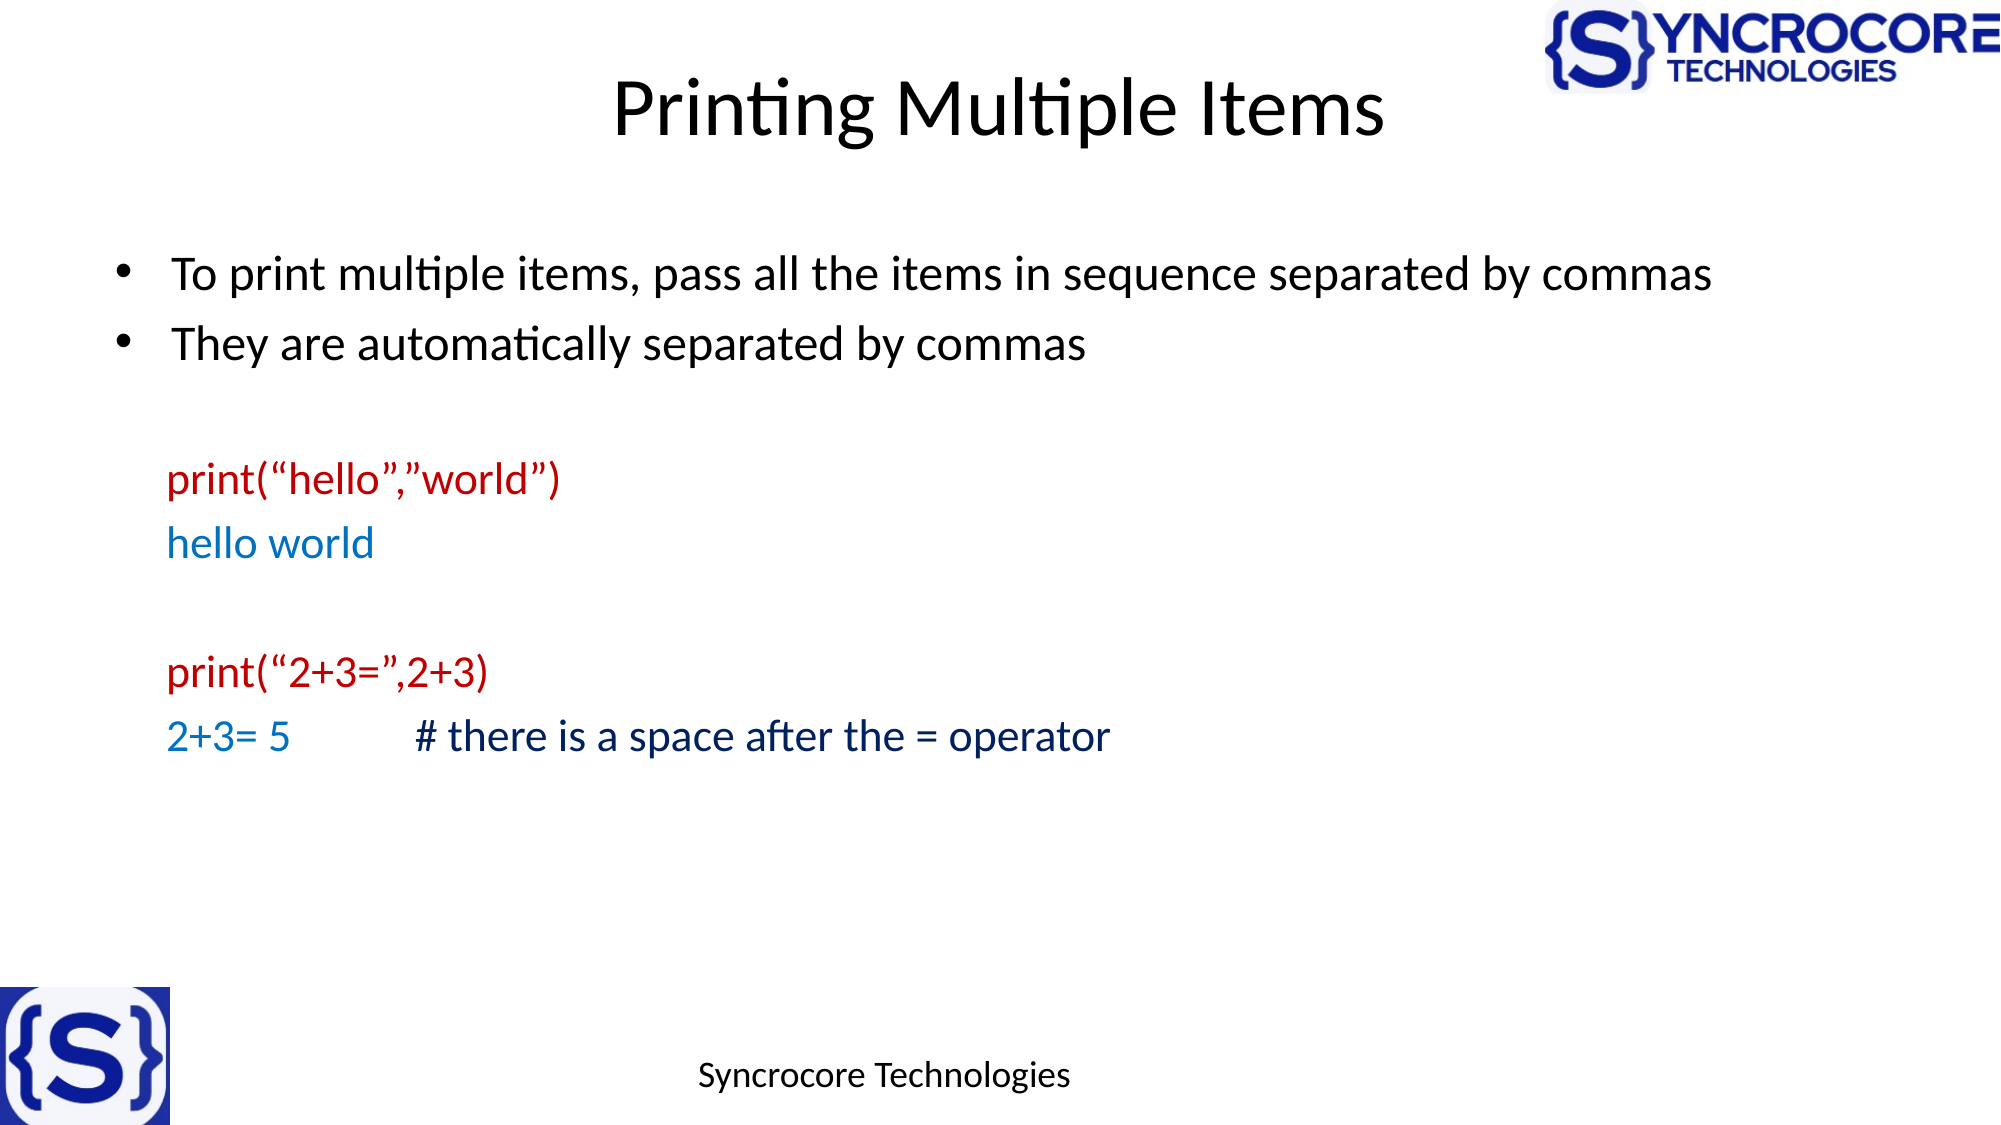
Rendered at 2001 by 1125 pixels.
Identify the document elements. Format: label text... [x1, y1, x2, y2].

picture [1536, 0, 2000, 94]
picture [0, 987, 170, 1125]
footer Syncrocore Technologies [683, 1042, 1317, 1103]
title Printing Multiple Items [99, 45, 1900, 232]
list To print multiple items, pass all the items in sequence separated by commas They are automatically separated by commas print(“hello”,”world”) hello world print(“2+3=”,2+3) 2+3= 5 # there is a space after the = operator [99, 232, 1900, 1005]
